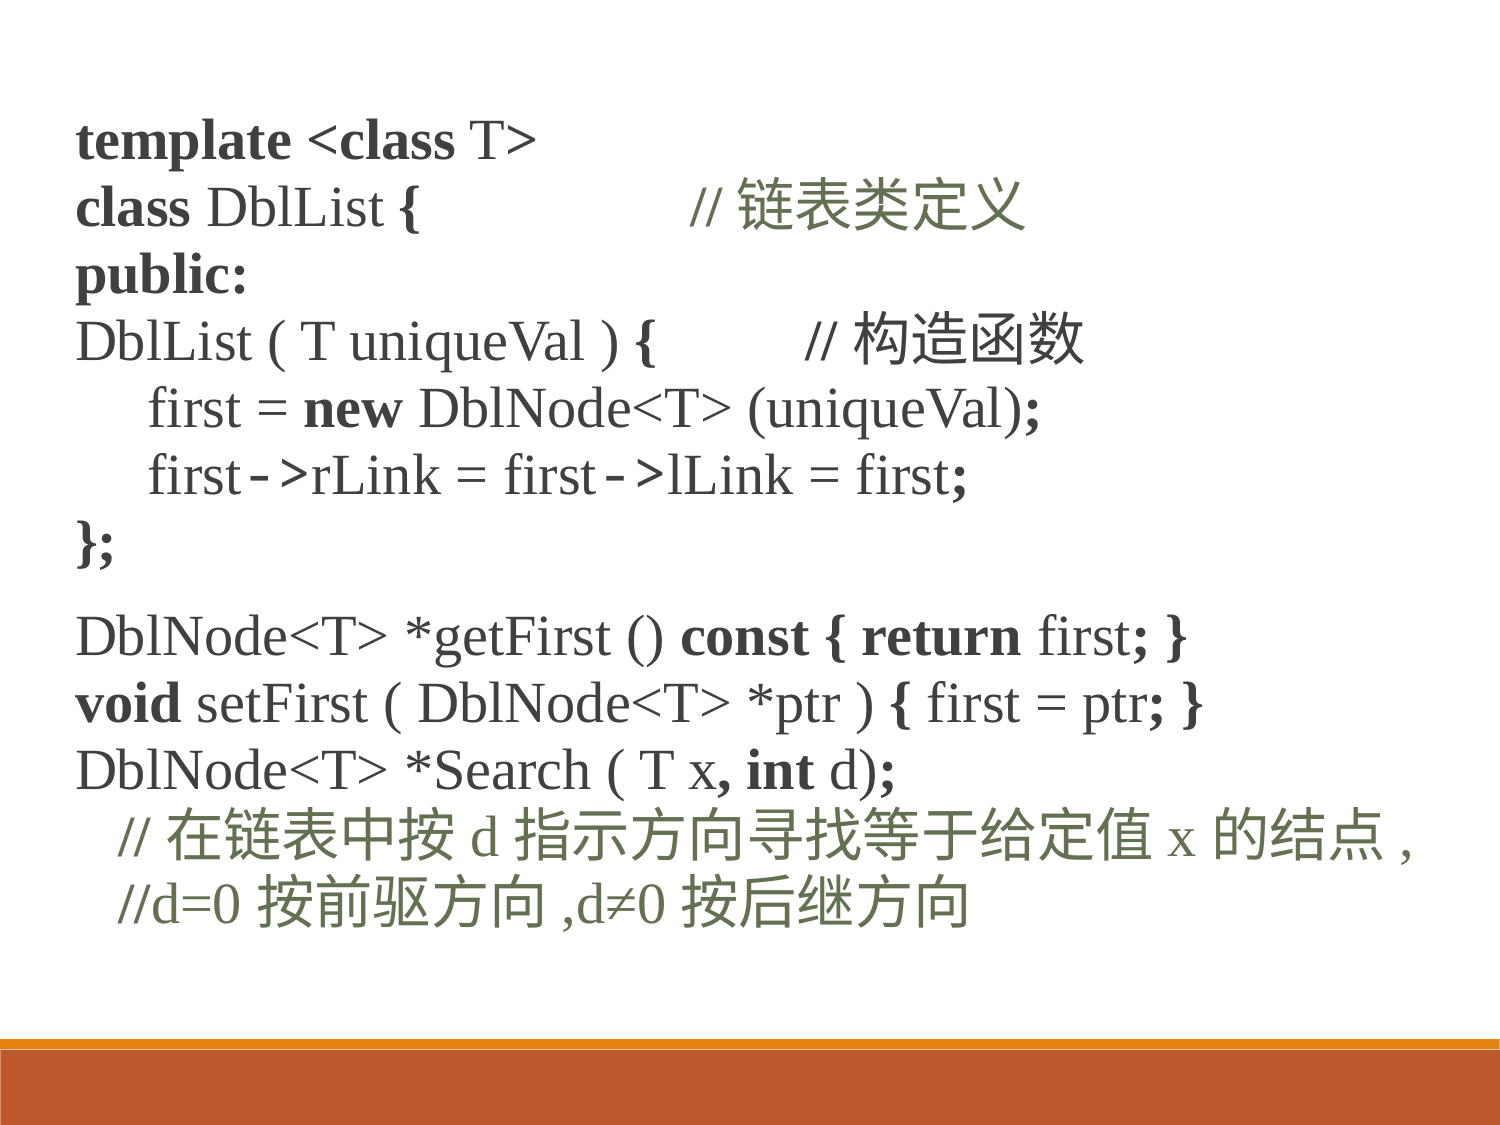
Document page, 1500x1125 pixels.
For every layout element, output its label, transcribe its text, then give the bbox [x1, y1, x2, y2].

list template <class T> class DblList { //链表类定义 public: DblList ( T uniqueVal ) { //构造函数 first = new DblNode<T> (uniqueVal); first->rLink = first->lLink = first; }; DblNode<T> *getFirst () const { return first; } void setFirst ( DblNode<T> *ptr ) { first = ptr; } DblNode<T> *Search ( T x, int d); //在链表中按d指示方向寻找等于给定值x的结点, //d=0按前驱方向,d≠0按后继方向 [75, 101, 1425, 976]
